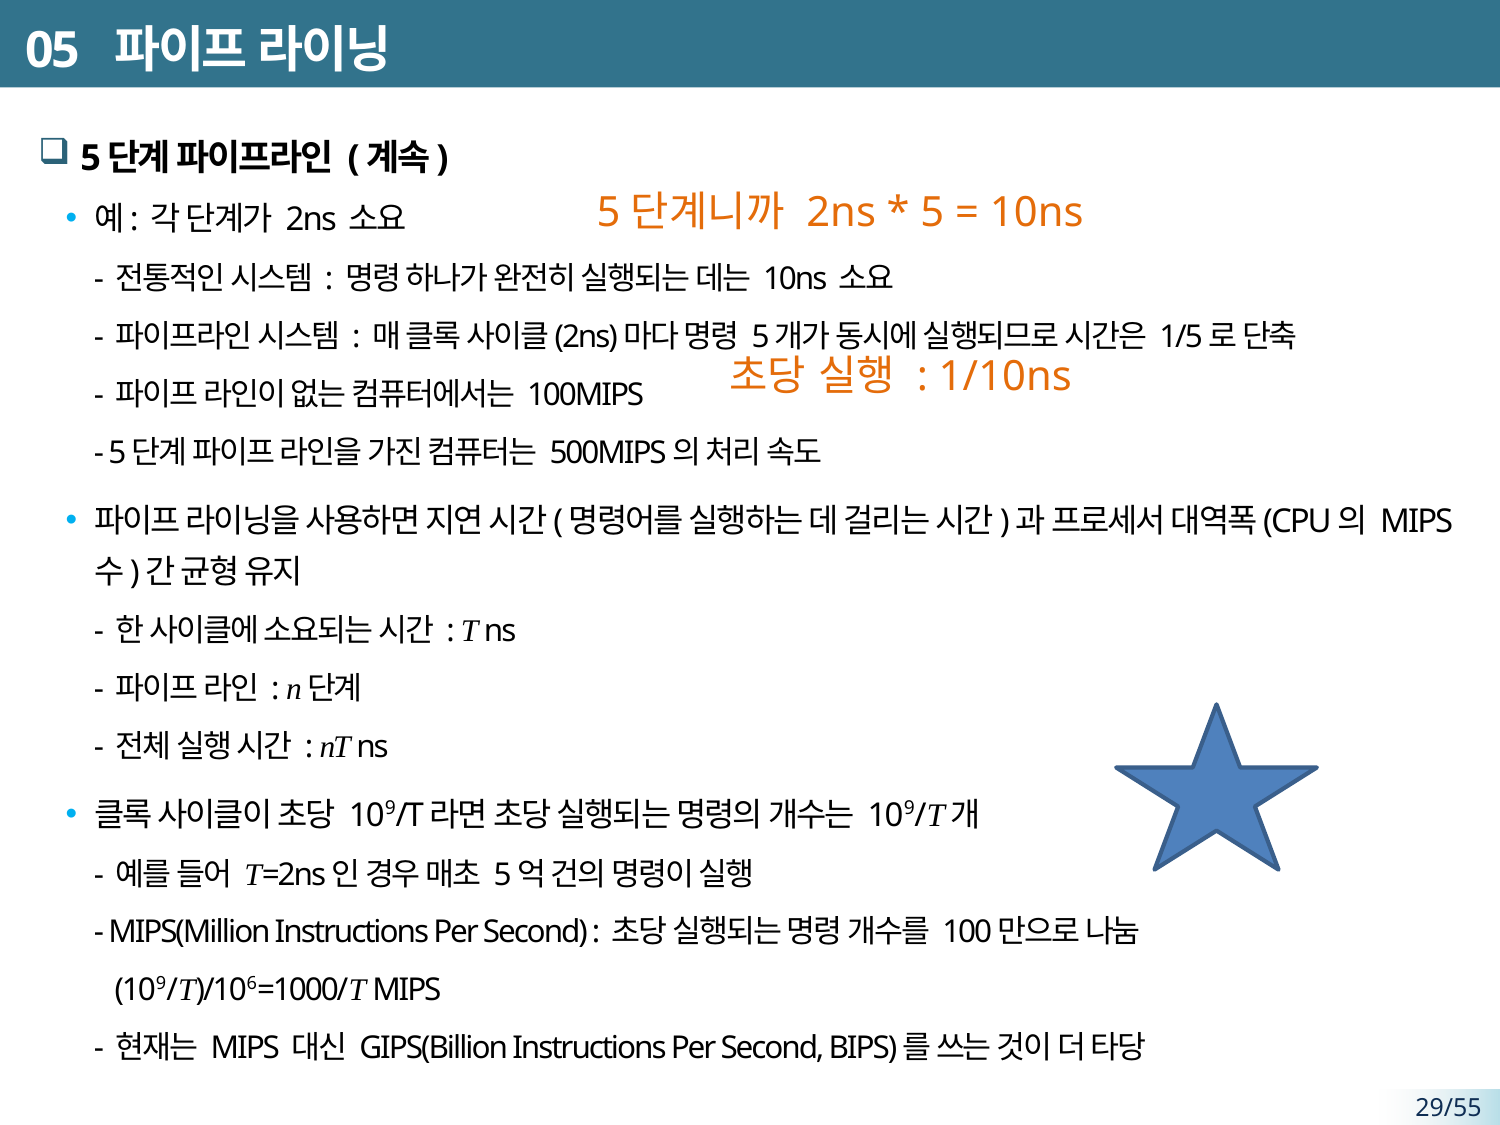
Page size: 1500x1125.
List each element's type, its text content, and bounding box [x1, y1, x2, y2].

title 05 파이프 라이닝 [10, 8, 1288, 87]
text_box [136, 457, 769, 479]
text_box 초당 실행 : 1/10ns [714, 341, 1188, 407]
text_box [1114, 702, 1319, 872]
text_box 5단계 파이프라인 (계속) 예: 각 단계가 2ns 소요 - 전통적인 시스템 : 명령 하나가 완전히 실행되는 데는 10ns 소요 - 파이프라인 시스템 : 매 클록 사이클(2ns)마다 명령 5개가 동시에 실행되므로 시간은 1/5로 단축 - 파이프 라인이 없는 컴퓨터에서는 100MIPS - 5단계 파이프 라인을 가진 컴퓨터는 500MIPS의 처리 속도 파이프 라이닝을 사용하면 지연 시간(명령어를 실행하는 데 걸리는 시간)과 프로세서 대역폭(CPU의 MIPS 수)간 균형 유지 - 한 사이클에 소요되는 시간 : T ns - 파이프 라인 : n단계 - 전체 실행 시간 : nT ns 클록 사이클이 초당 109/T라면 초당 실행되는 명령의 개수는 109/T개 - 예를 들어 T=2ns인 경우 매초 5억 건의 명령이 실행 - MIPS(Million Instructions Per Second) : 초당 실행되는 명령 개수를 100만으로 나눔 (109/T)/106=1000/T MIPS - 현재는 MIPS 대신 GIPS(Billion Instructions Per Second, BIPS)를 쓰는 것이 더 타당 [10, 113, 1481, 1083]
text_box 5단계니까 2ns * 5 = 10ns [581, 177, 1187, 243]
